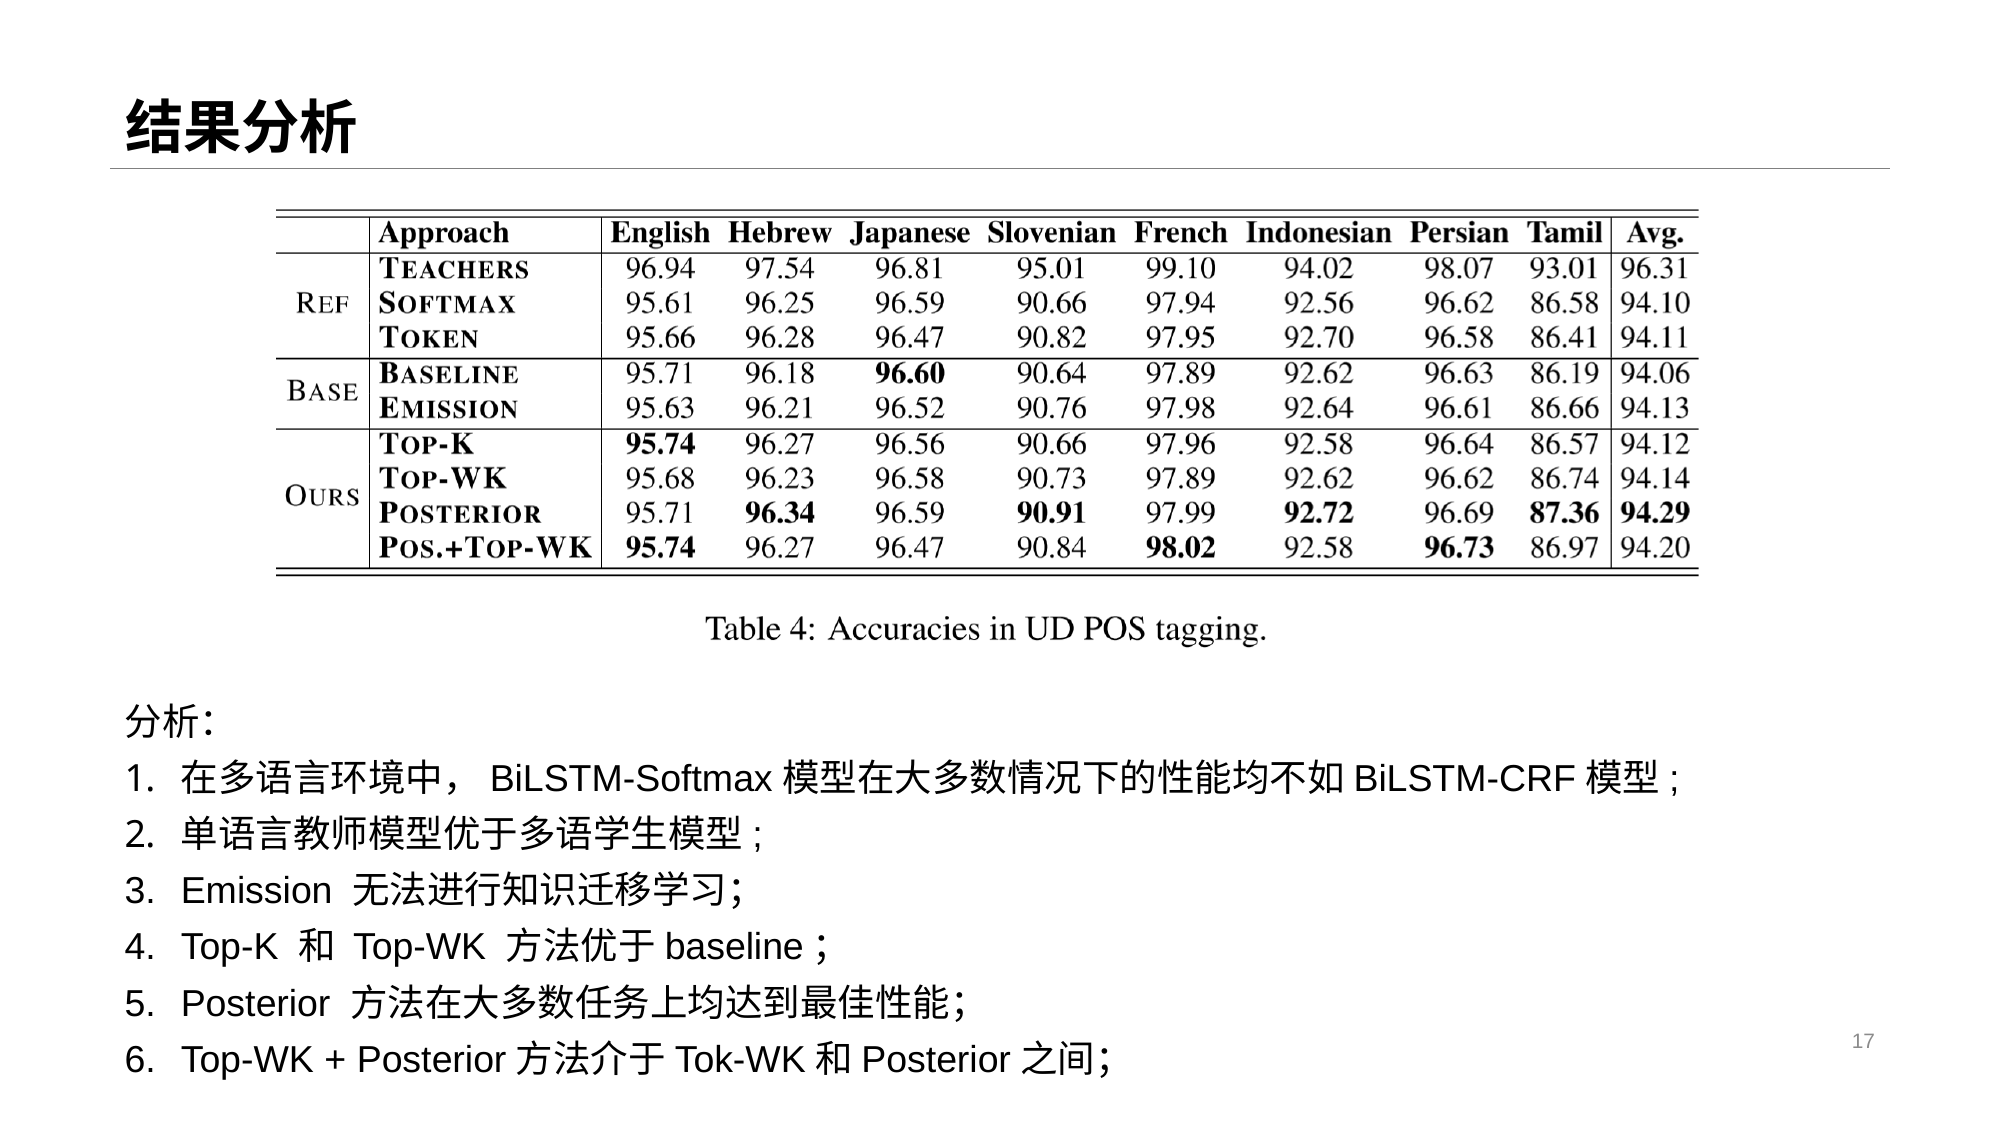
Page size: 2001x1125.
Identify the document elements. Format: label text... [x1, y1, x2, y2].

title 结果分析 [109, 0, 1890, 169]
text_box 分析： 在多语言环境中，BiLSTM-Softmax模型在大多数情况下的性能均不如BiLSTM-CRF模型; 单语言教师模型优于多语学生模型; Emission 无法进行知识迁移学习； Top-K 和 Top-WK 方法优于baseline； Posterior 方法在大多数任务上均达到最佳性能； Top-WK + Posterior方法介于Tok-WK和Posterior之间； [109, 678, 1890, 1088]
picture [276, 182, 1724, 670]
